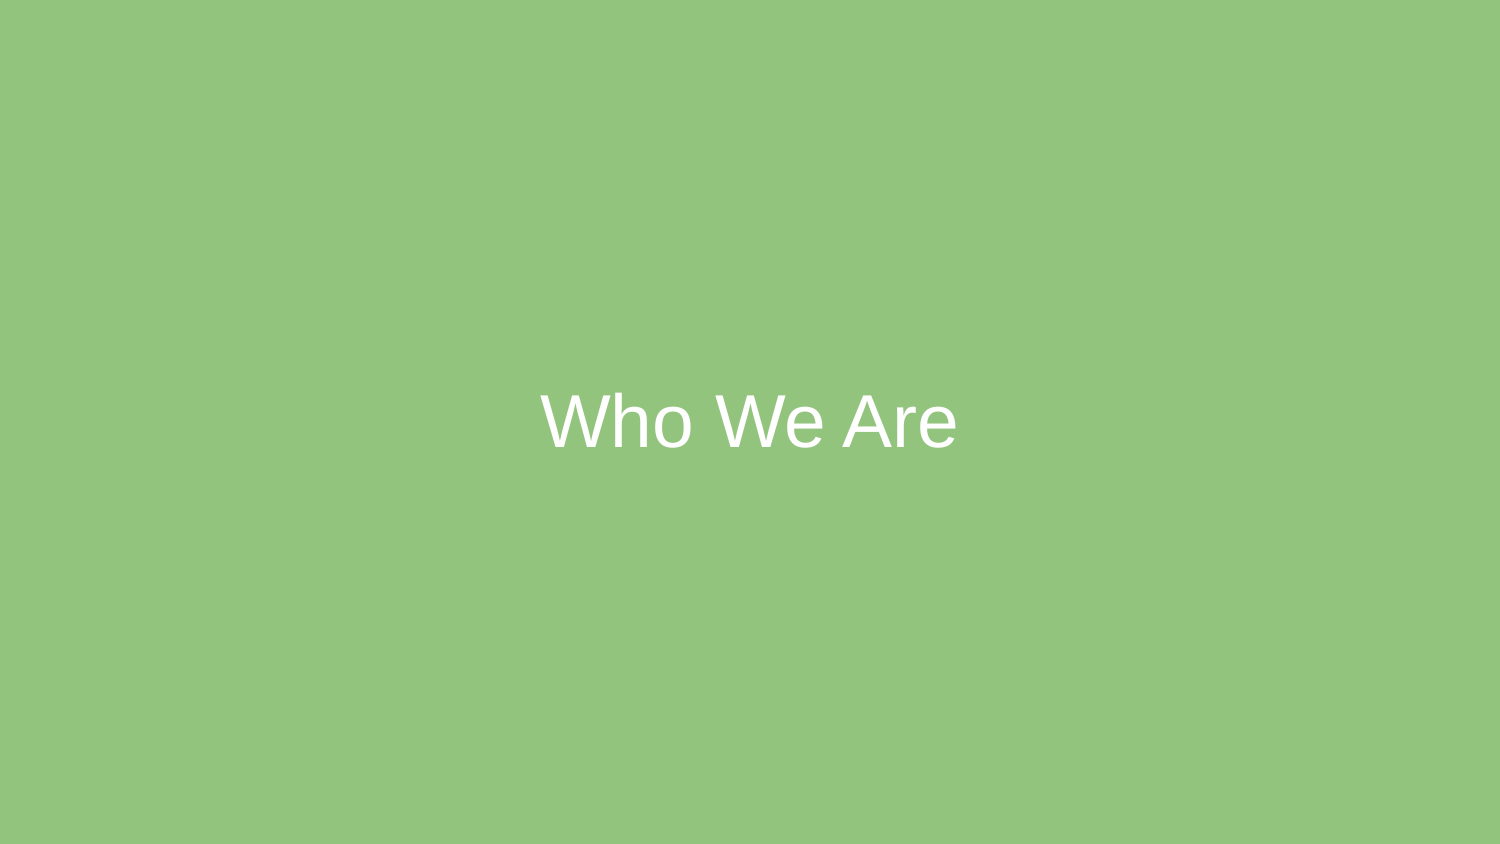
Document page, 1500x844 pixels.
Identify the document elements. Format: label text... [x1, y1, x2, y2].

title Who We Are [51, 352, 1449, 491]
